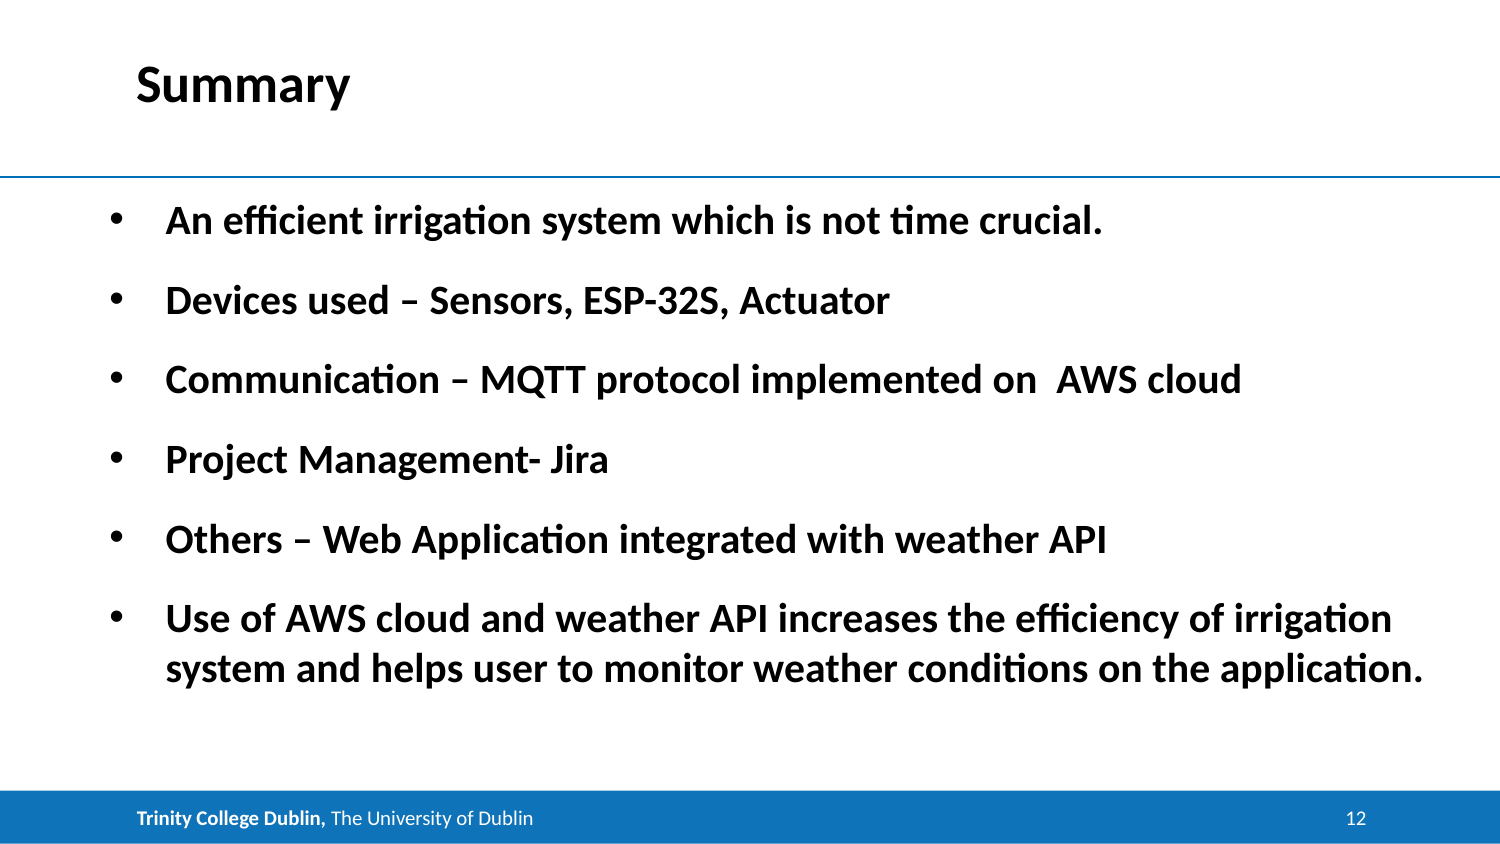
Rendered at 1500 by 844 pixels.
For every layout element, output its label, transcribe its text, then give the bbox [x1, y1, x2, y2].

title Summary [135, 44, 1367, 114]
list An efficient irrigation system which is not time crucial. Devices used – Sensors, ESP-32S, Actuator Communication – MQTT protocol implemented on AWS cloud Project Management- Jira Others – Web Application integrated with weather API Use of AWS cloud and weather API increases the efficiency of irrigation system and helps user to monitor weather conditions on the application. [109, 193, 1464, 755]
